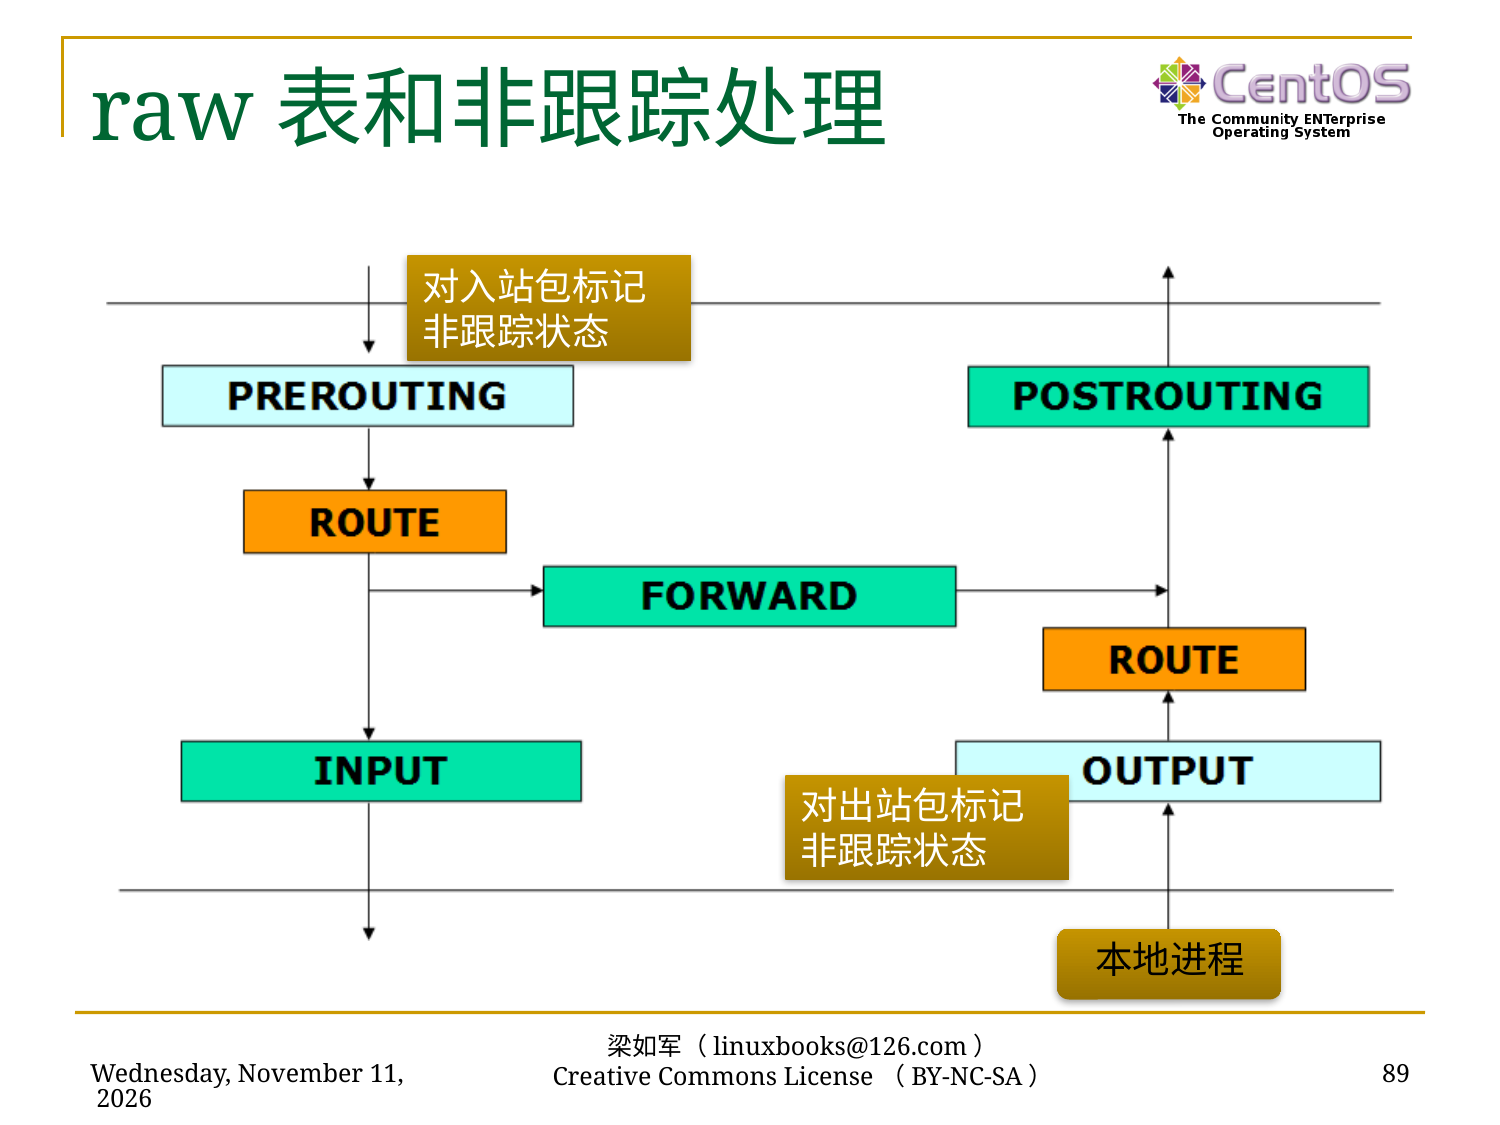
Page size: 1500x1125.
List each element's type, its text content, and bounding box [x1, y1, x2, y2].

text_box 对入站包标记非跟踪状态 [407, 255, 691, 263]
text_box [1057, 950, 1282, 1000]
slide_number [74, 1023, 426, 1100]
text_box 本地进程 [1080, 950, 1282, 989]
title raw表和非跟踪处理 [74, 45, 1426, 233]
picture [105, 265, 1394, 941]
slide_number 89 [1074, 1023, 1426, 1100]
footer 梁如军（linuxbooks@126.com） Creative Commons License（BY-NC-SA） [359, 1022, 1247, 1099]
